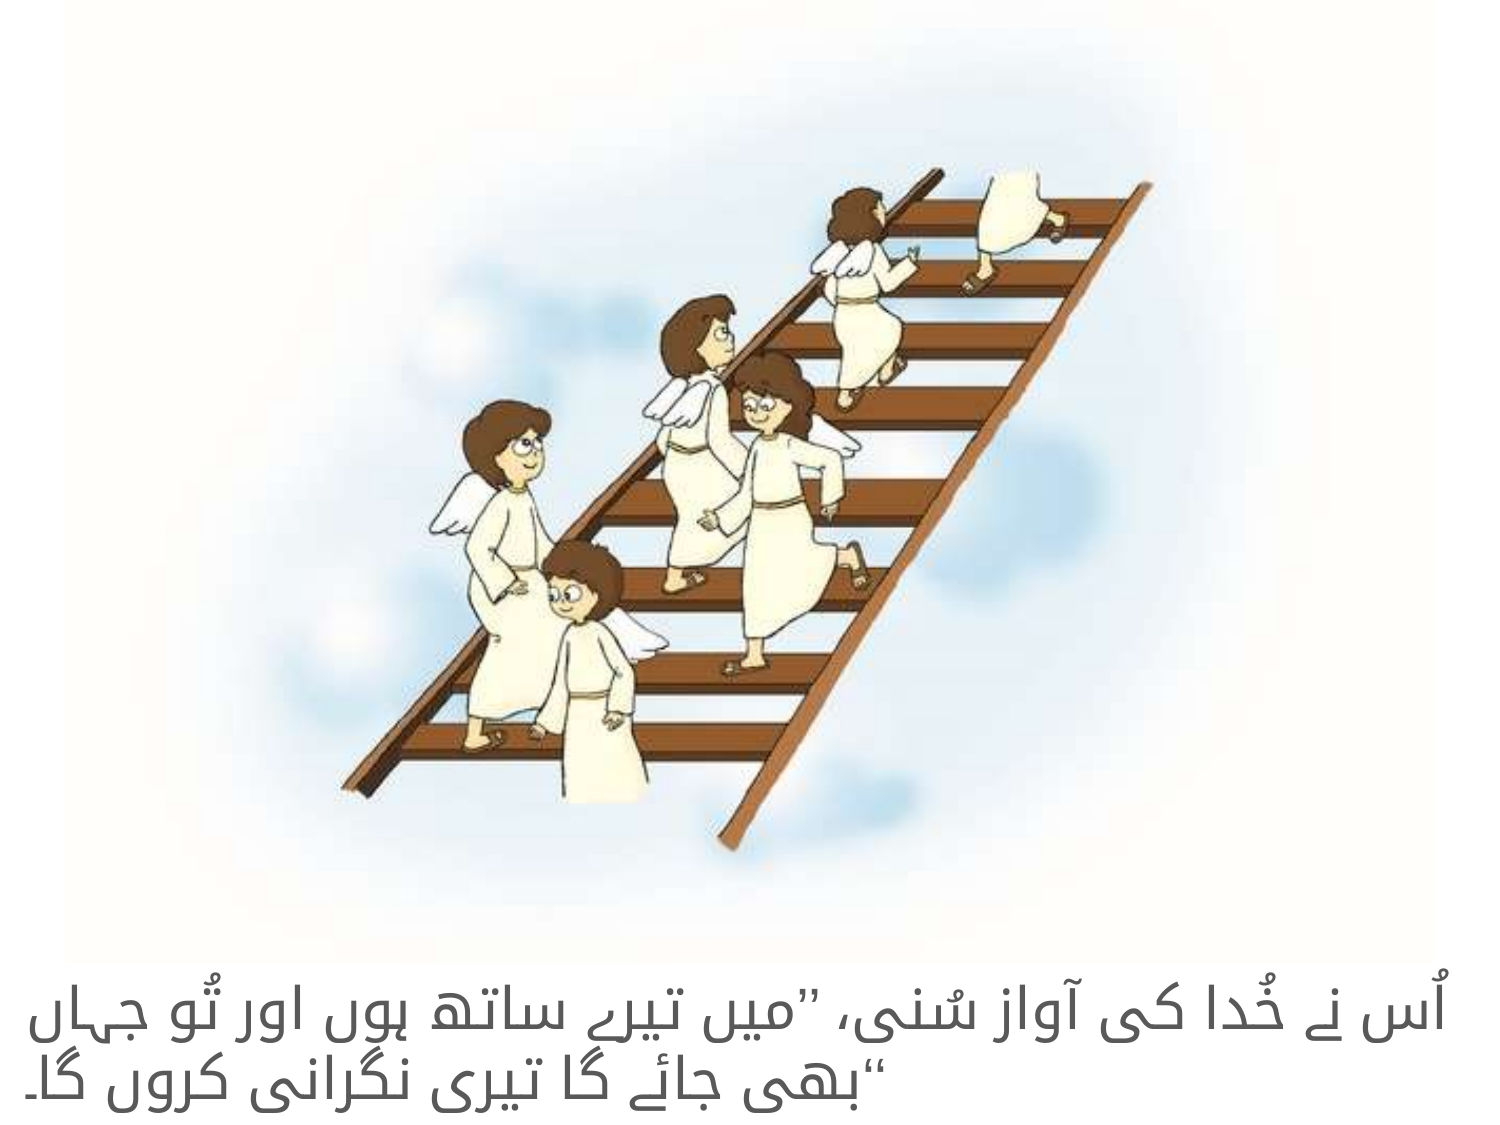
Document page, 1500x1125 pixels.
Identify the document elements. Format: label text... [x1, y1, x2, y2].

text_box اُس نے خُدا کی آواز سُنی، ’’میں تیرے ساتھ ہوں اور تُو جہاں بھی جائے گا تیری نگرانی کروں گا۔‘‘ [11, 964, 1498, 1119]
picture [64, 0, 1436, 965]
